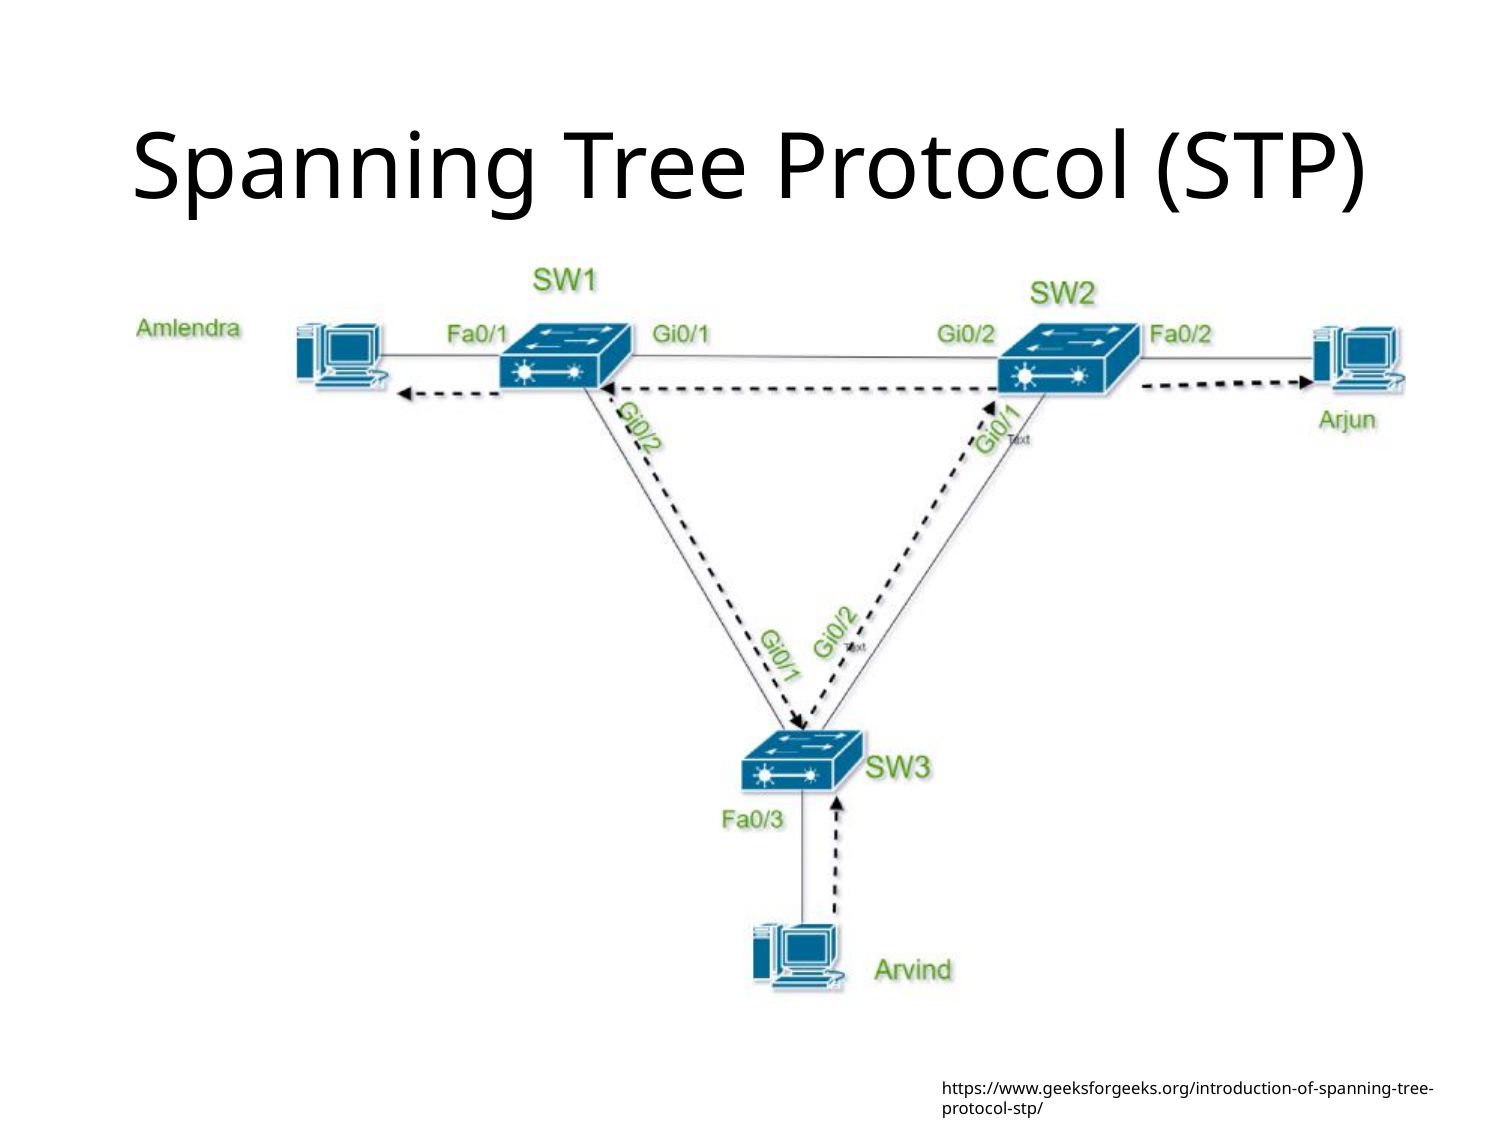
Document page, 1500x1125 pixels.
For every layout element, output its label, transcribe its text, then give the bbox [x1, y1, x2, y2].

title Spanning Tree Protocol (STP) [74, 67, 1426, 256]
text_box https://www.geeksforgeeks.org/introduction-of-spanning-tree-protocol-stp/ [927, 1070, 1471, 1125]
picture [135, 256, 1407, 1007]
